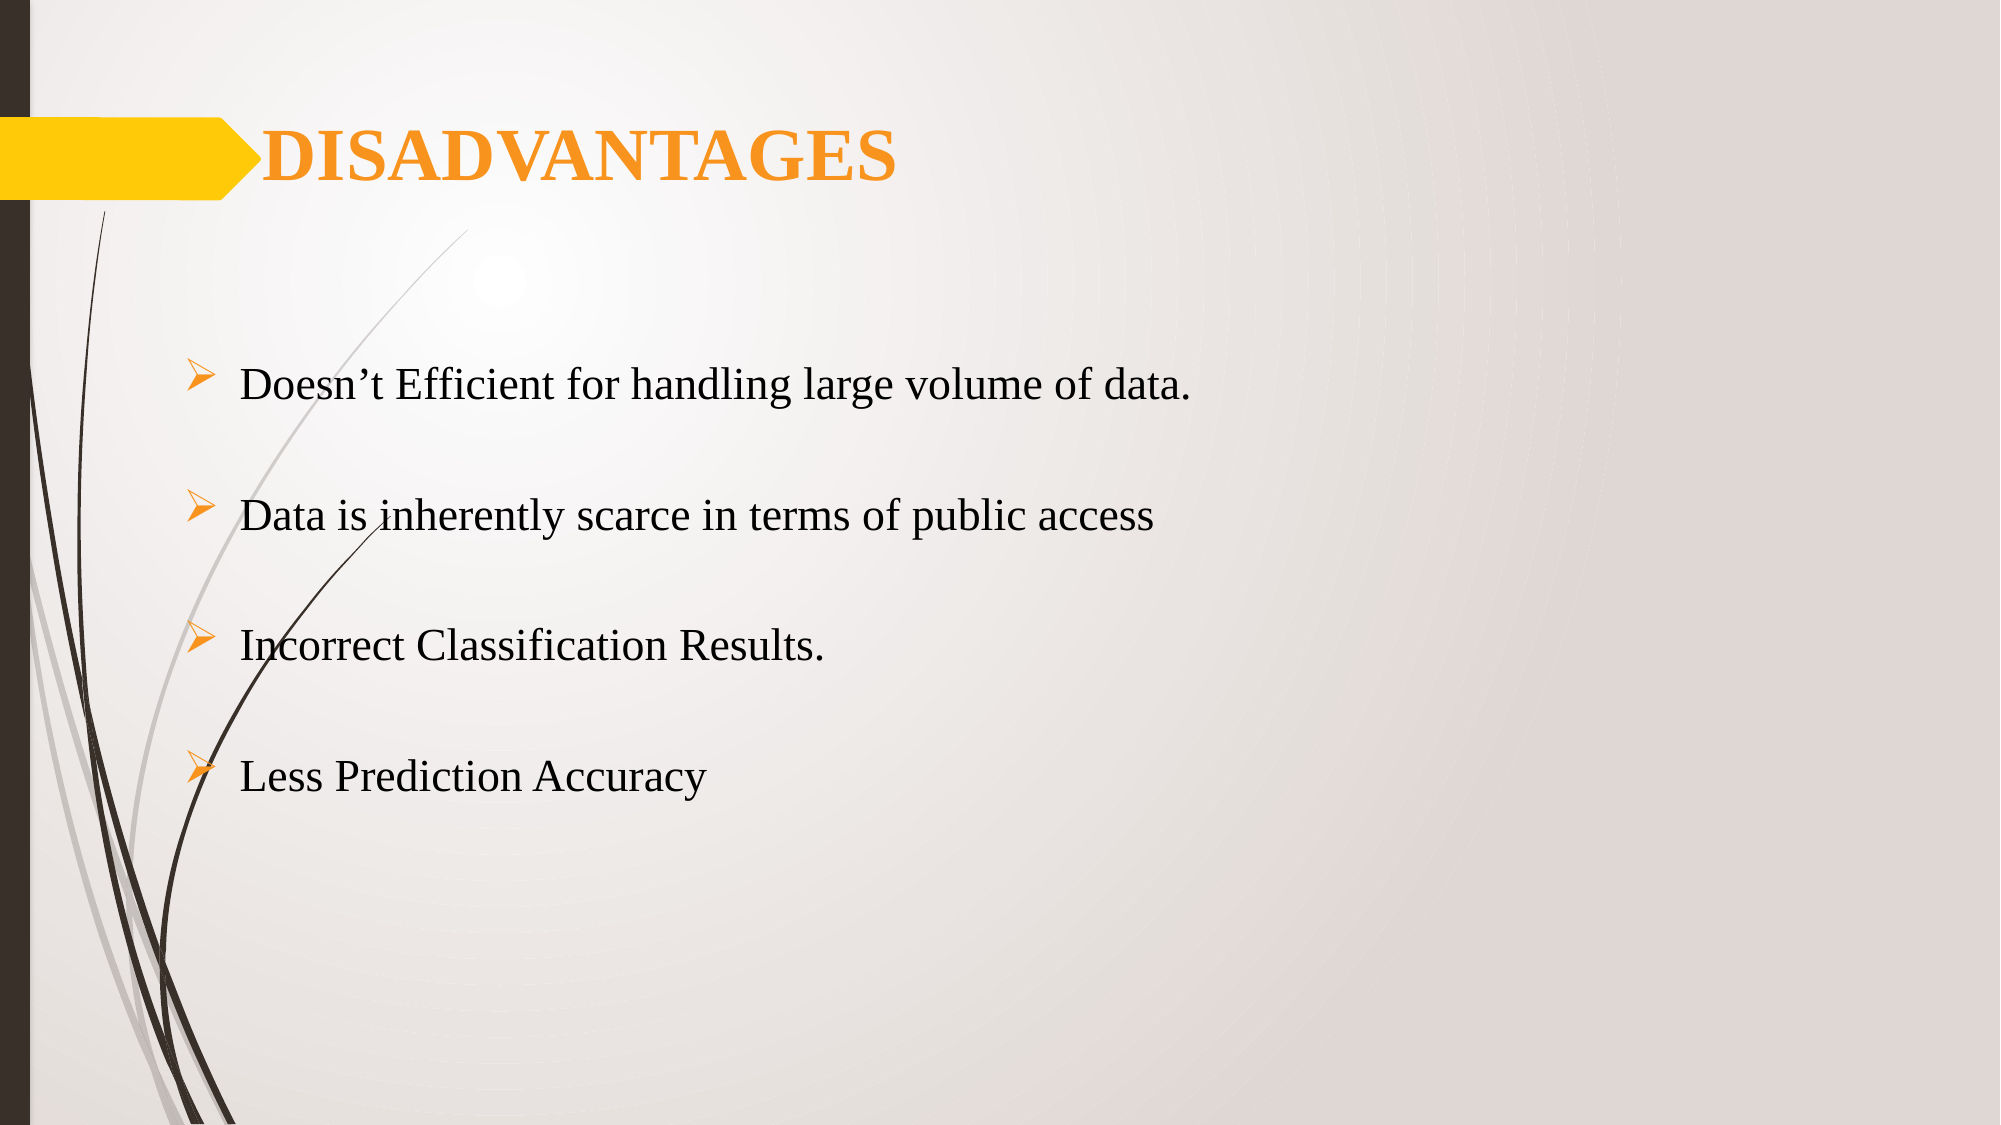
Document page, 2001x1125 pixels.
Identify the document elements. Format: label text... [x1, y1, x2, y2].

list Doesn’t Efficient for handling large volume of data. Data is inherently scarce in terms of public access Incorrect Classification Results. Less Prediction Accuracy [168, 291, 1768, 896]
title DISADVANTAGES [247, 97, 1882, 221]
